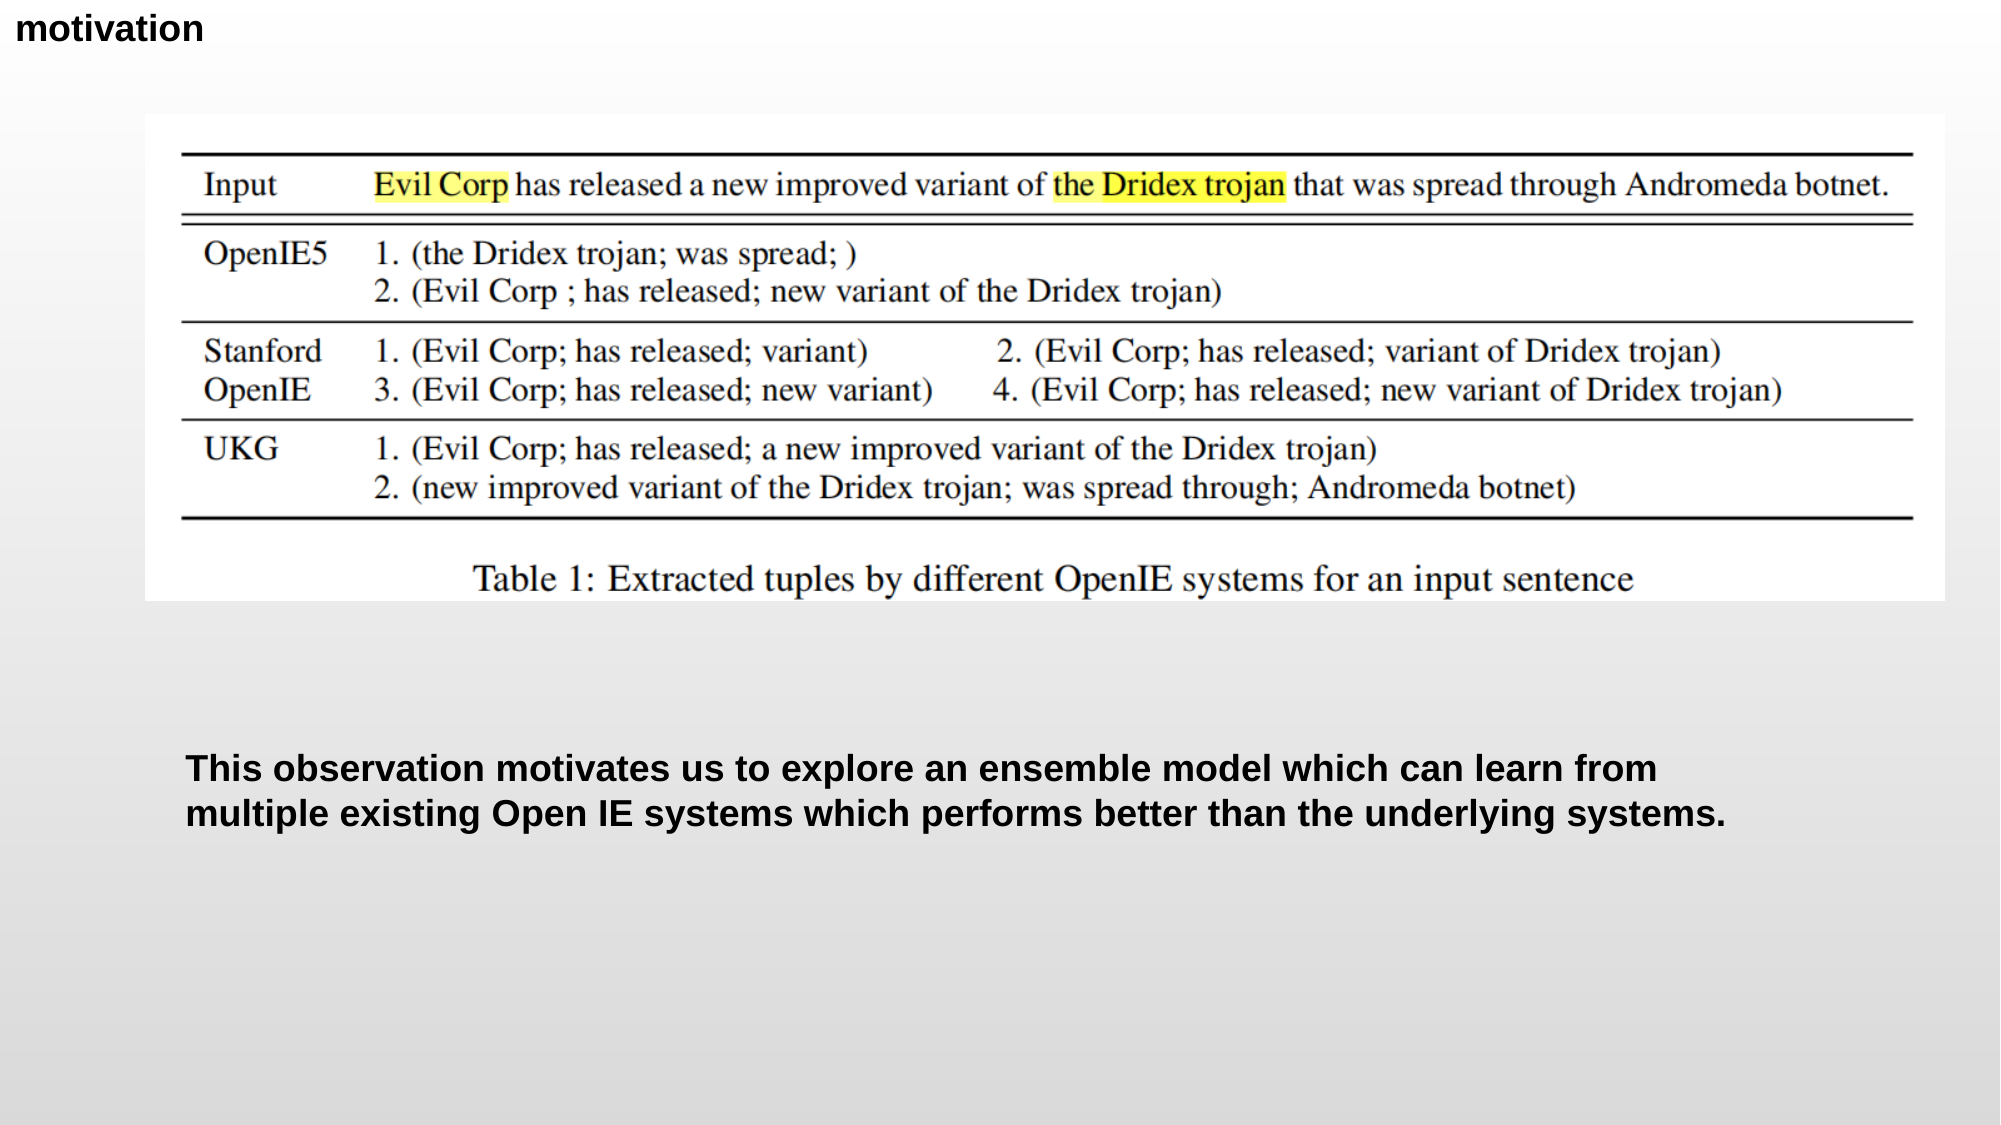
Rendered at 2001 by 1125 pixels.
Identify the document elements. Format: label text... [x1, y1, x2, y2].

text_box motivation [0, 0, 489, 57]
picture [145, 114, 1945, 601]
text_box This observation motivates us to explore an ensemble model which can learn from multiple existing Open IE systems which performs better than the underlying systems. [170, 736, 1780, 842]
